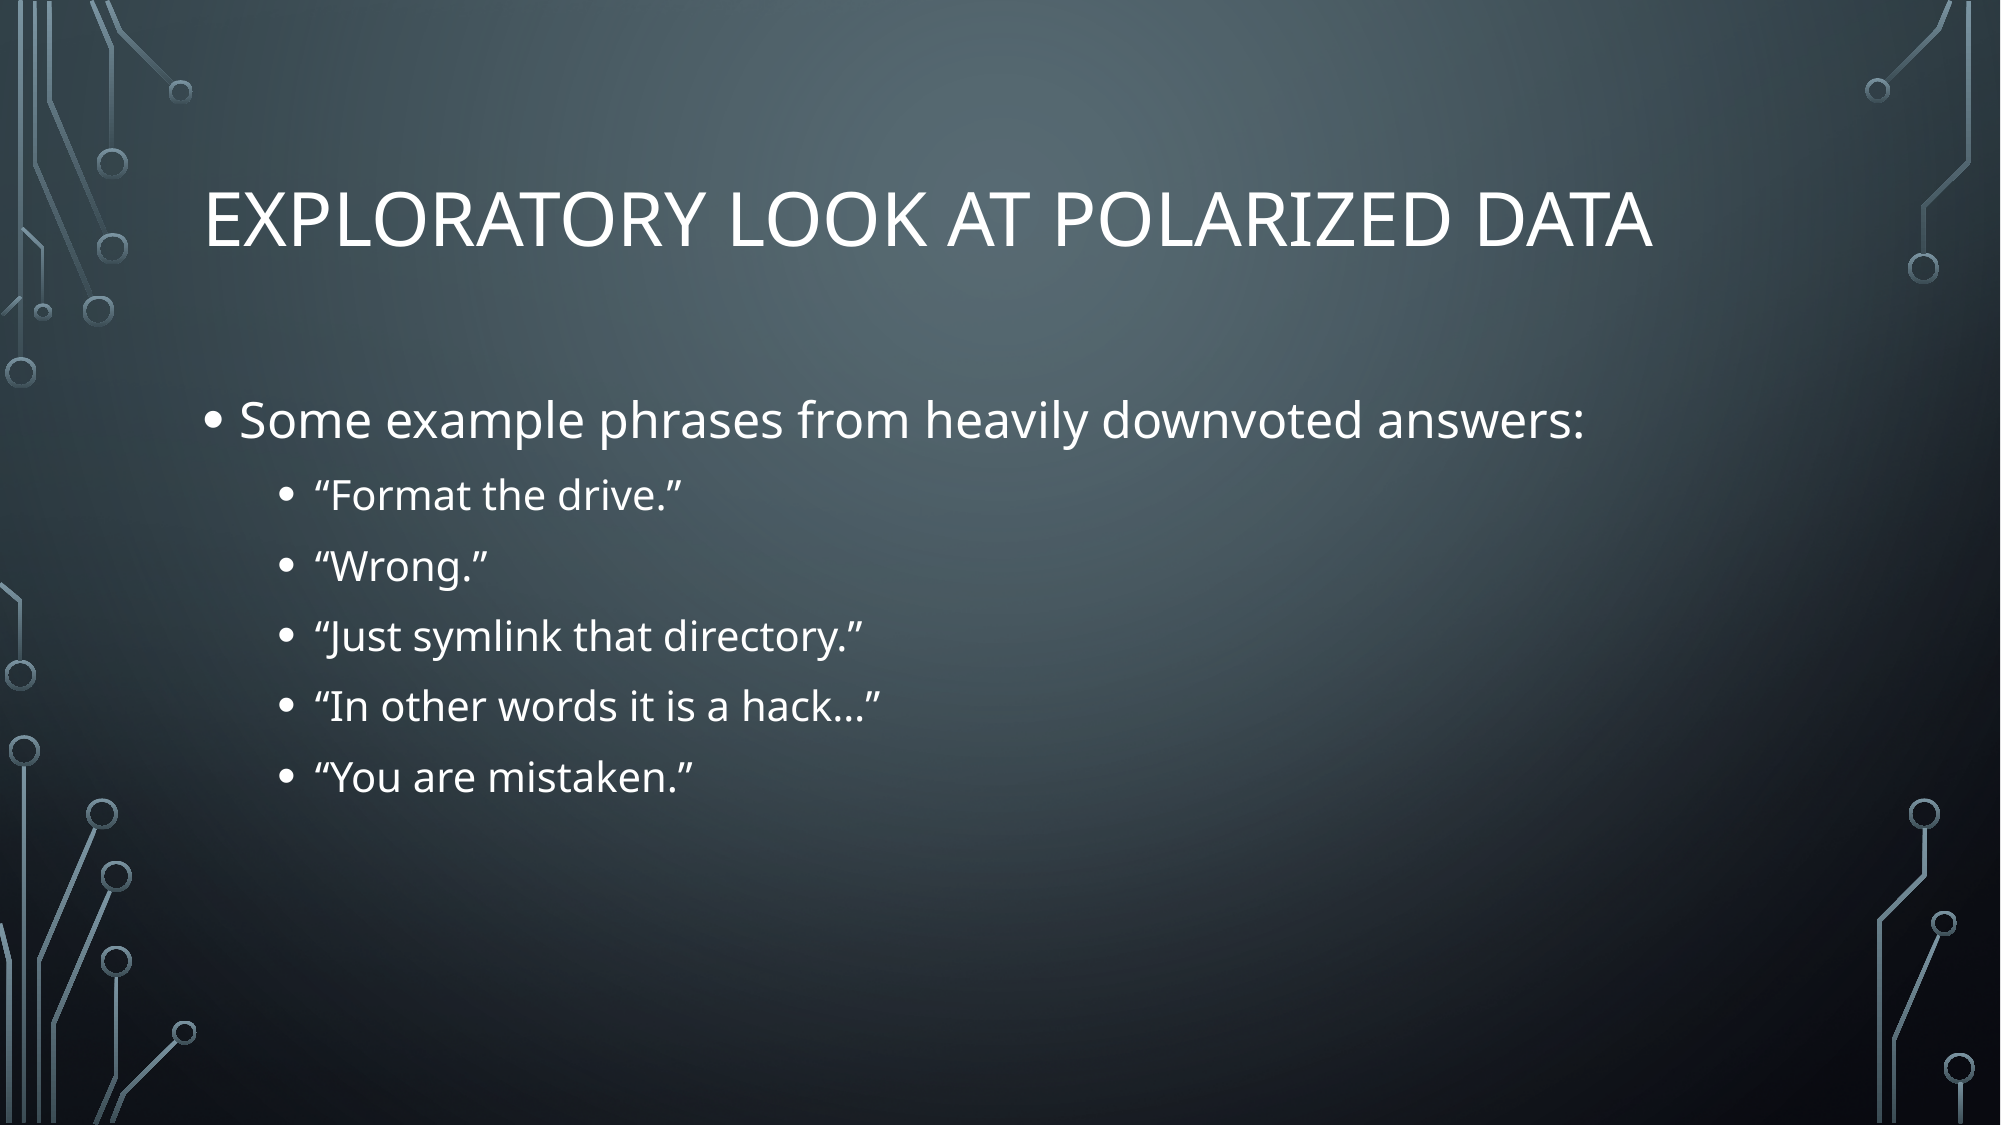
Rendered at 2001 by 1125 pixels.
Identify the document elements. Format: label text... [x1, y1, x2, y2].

list Some example phrases from heavily downvoted answers: “Format the drive.” “Wrong.” “Just symlink that directory.” “In other words it is a hack…” “You are mistaken.” [187, 369, 1813, 950]
title Exploratory Look at Polarized Data [187, 101, 1813, 344]
